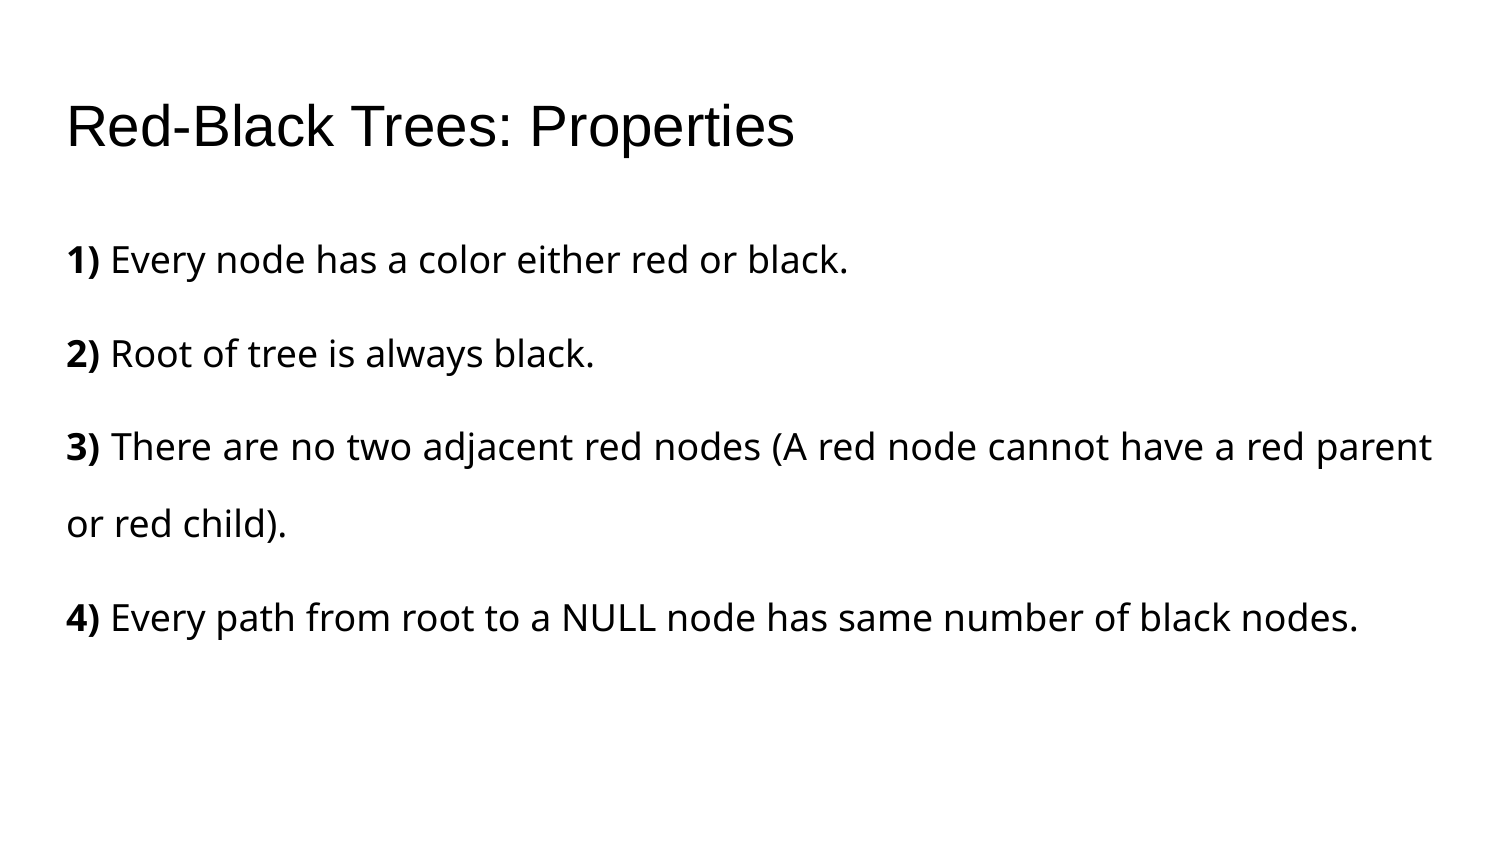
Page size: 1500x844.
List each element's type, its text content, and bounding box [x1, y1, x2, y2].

title Red-Black Trees: Properties [51, 72, 1449, 167]
list 1) Every node has a color either red or black. 2) Root of tree is always black. 3) There are no two adjacent red nodes (A red node cannot have a red parent or red child). 4) Every path from root to a NULL node has same number of black nodes. [51, 189, 1449, 750]
